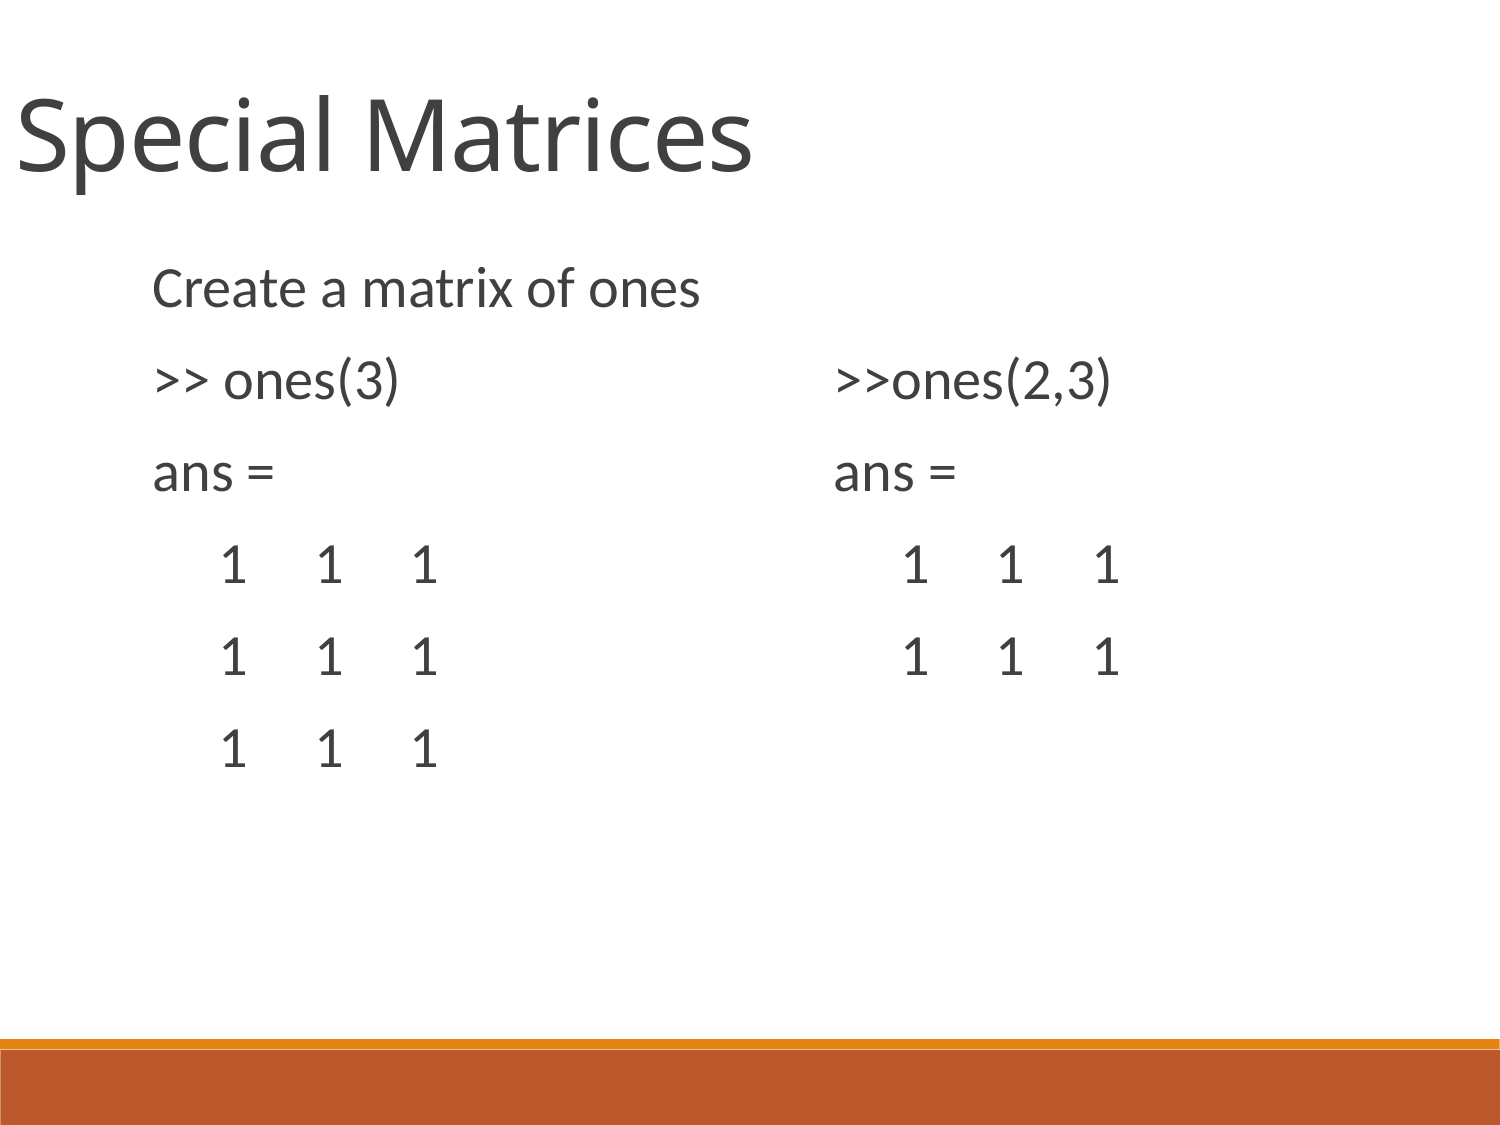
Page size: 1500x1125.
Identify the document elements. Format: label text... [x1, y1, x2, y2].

list Create a matrix of ones >> ones(3) ans = 1 1 1 1 1 1 1 1 1 >>ones(2,3) ans = 1 1 1 1 1 1 [137, 249, 1500, 1125]
title Special Matrices [0, 24, 1500, 200]
